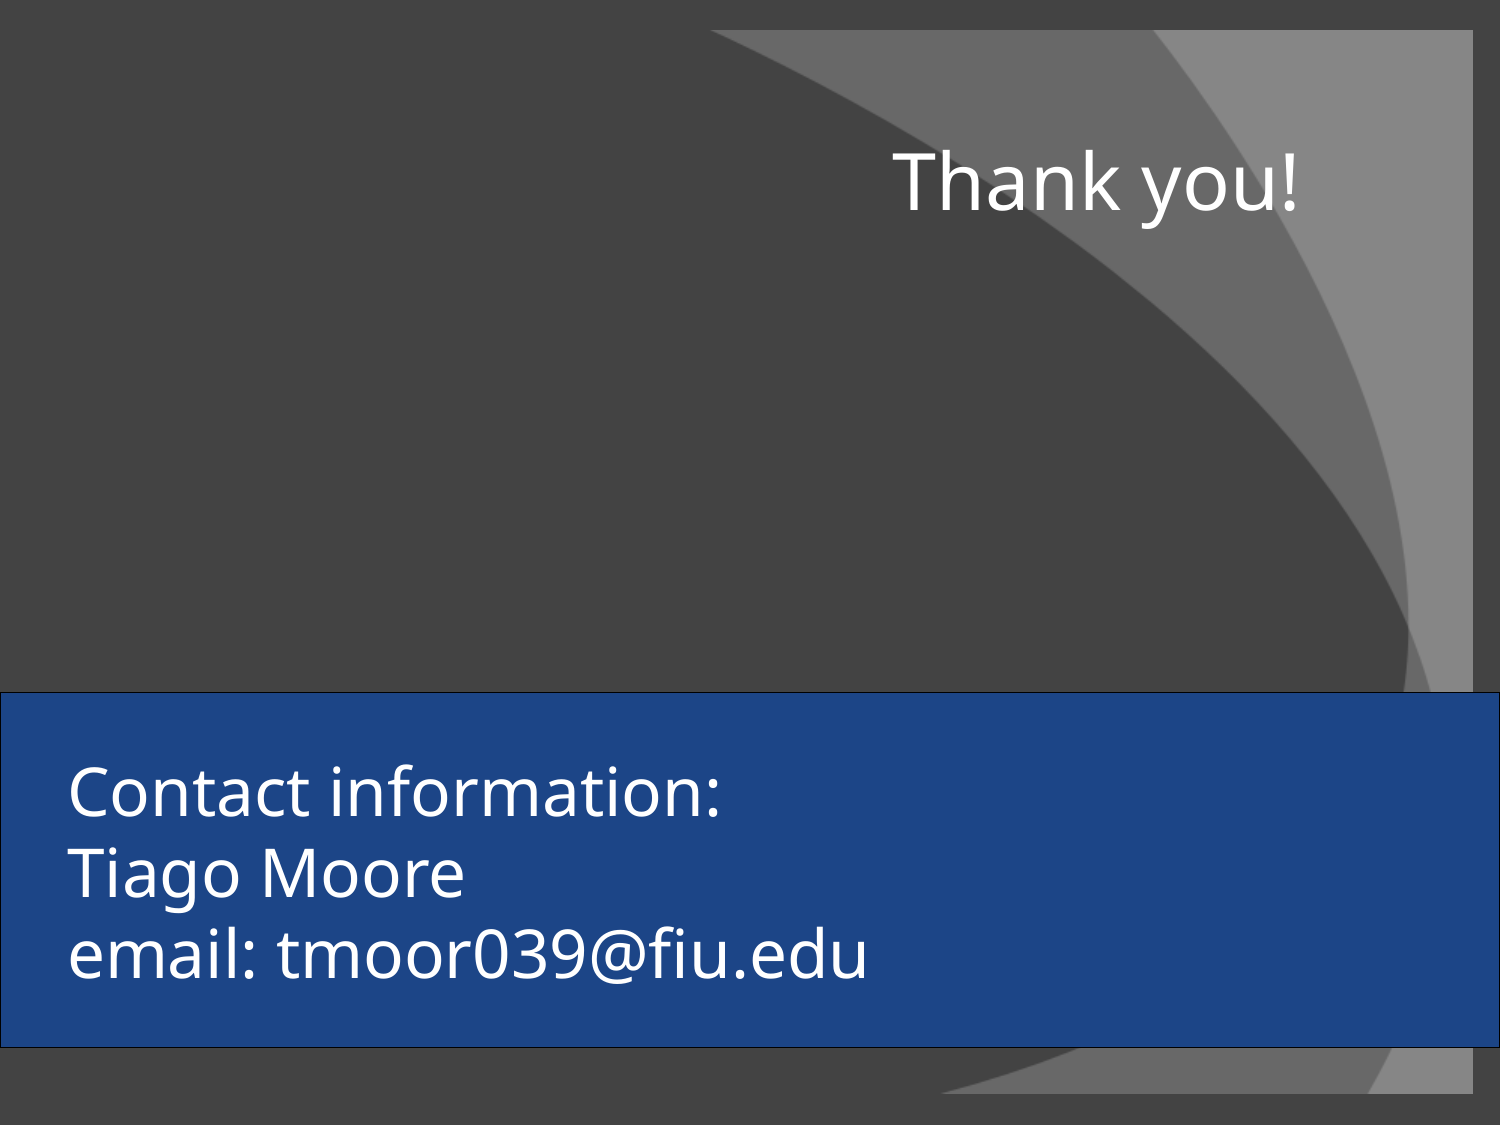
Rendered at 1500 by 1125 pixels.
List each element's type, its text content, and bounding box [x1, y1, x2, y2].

list Contact information: Tiago Moore email: tmoor039@fiu.edu [52, 707, 1455, 1033]
title Thank you! [127, 62, 1372, 234]
picture [24, 1048, 1473, 1094]
picture [24, 30, 1473, 692]
text_box [0, 692, 1500, 1048]
